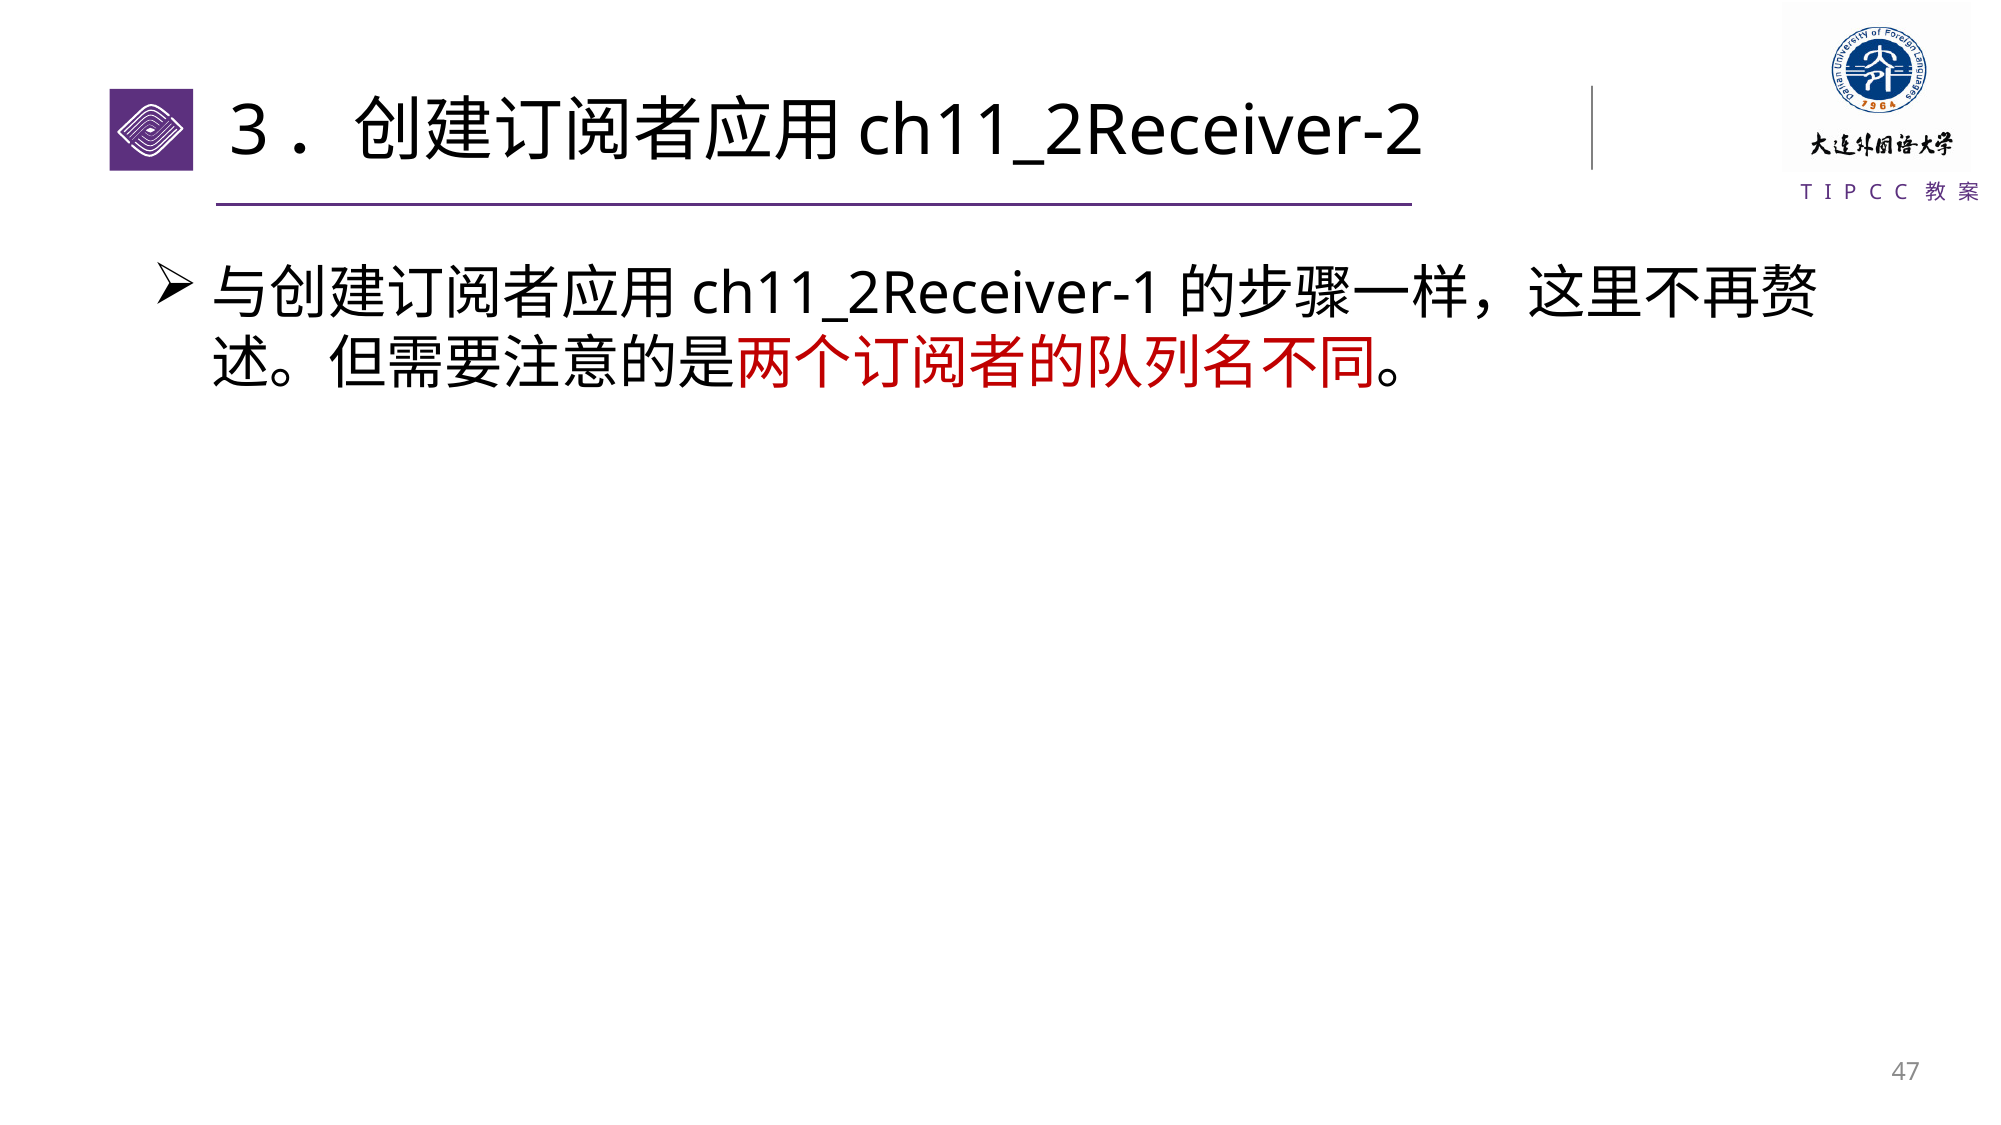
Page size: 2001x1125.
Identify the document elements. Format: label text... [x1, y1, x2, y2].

title 3．创建订阅者应用ch11_2Receiver-2 [214, 59, 1564, 205]
picture [1782, 2, 1971, 172]
slide_number 46 [1485, 1042, 1936, 1103]
list 与创建订阅者应用ch11_2Receiver-1的步骤一样，这里不再赘述。但需要注意的是两个订阅者的队列名不同。 [137, 247, 1863, 1001]
